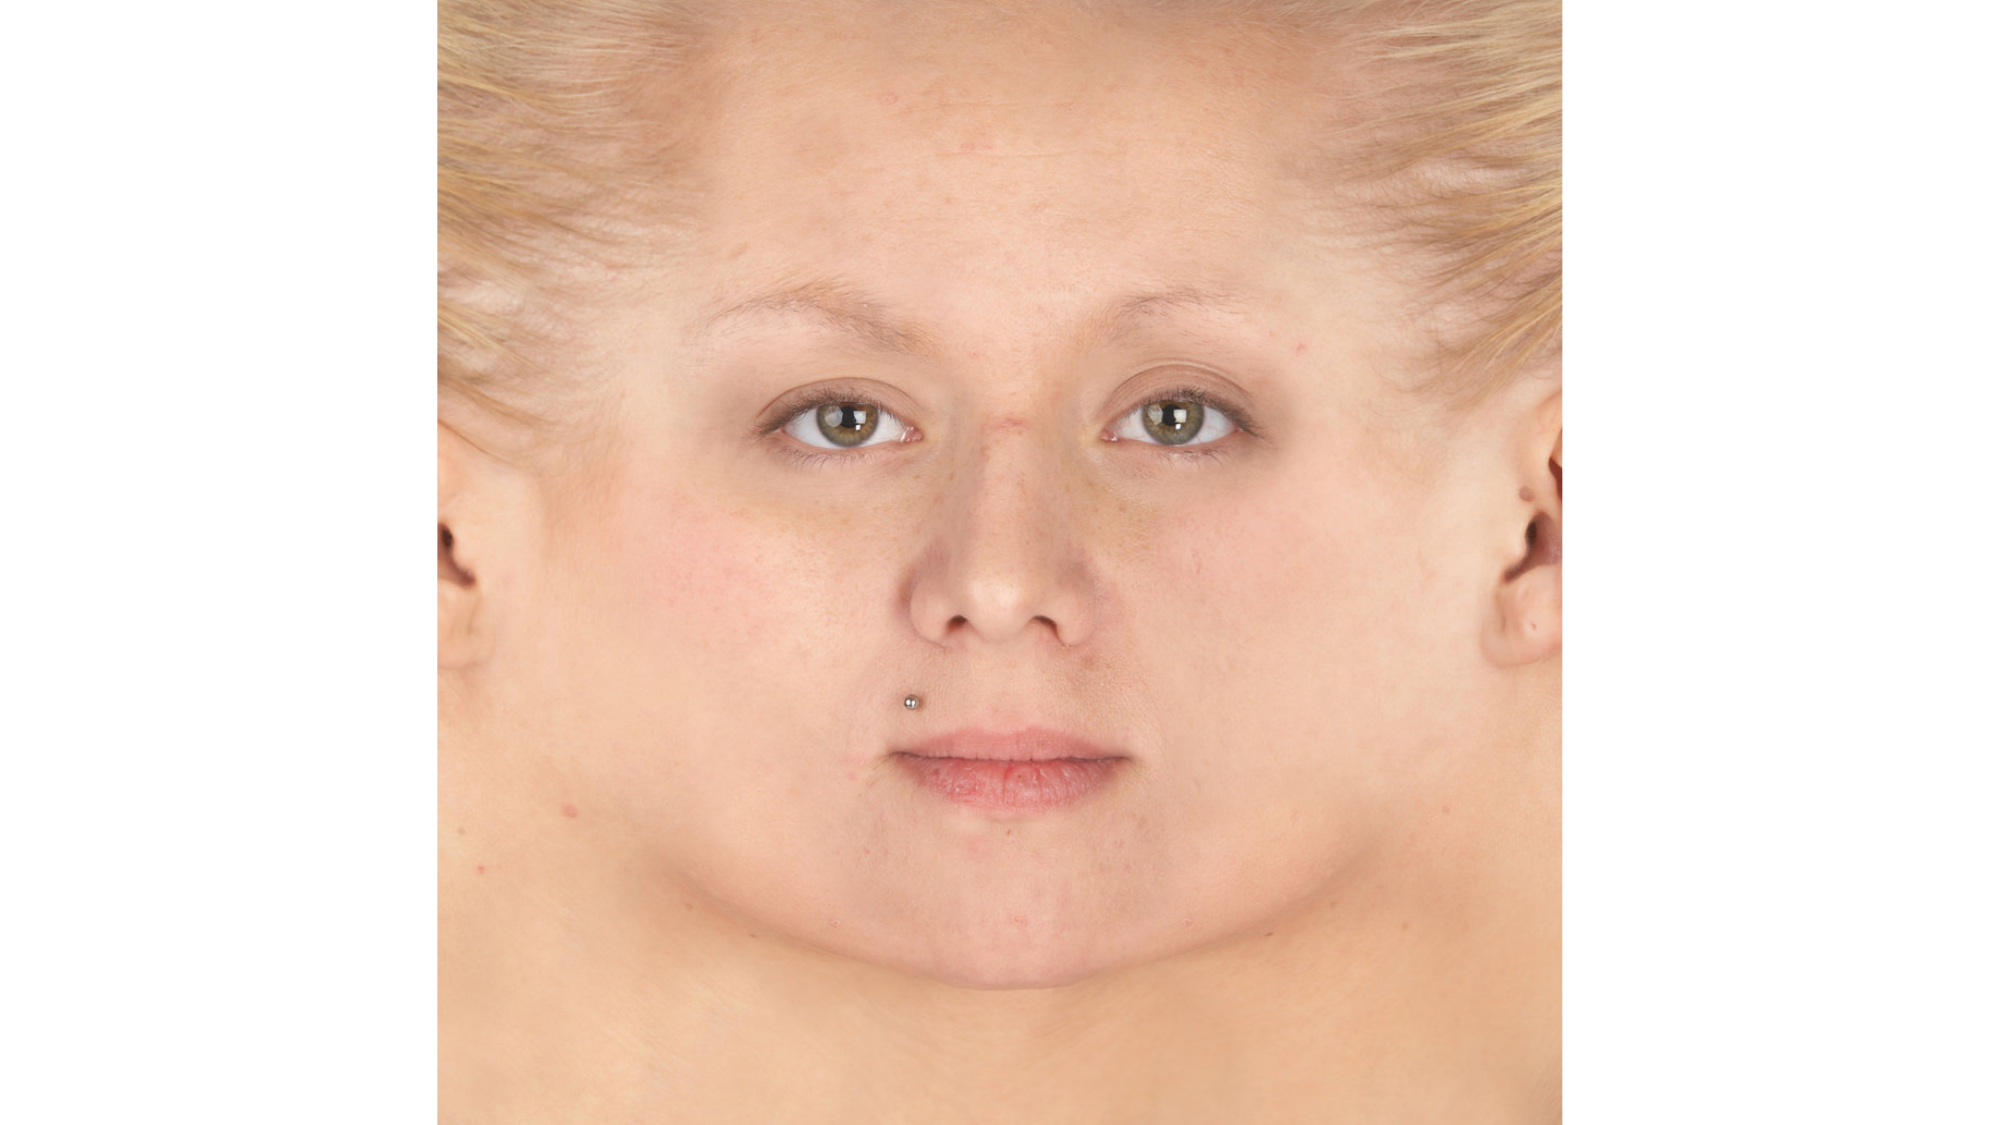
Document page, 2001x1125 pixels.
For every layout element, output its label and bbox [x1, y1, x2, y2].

picture [437, 0, 1563, 1125]
